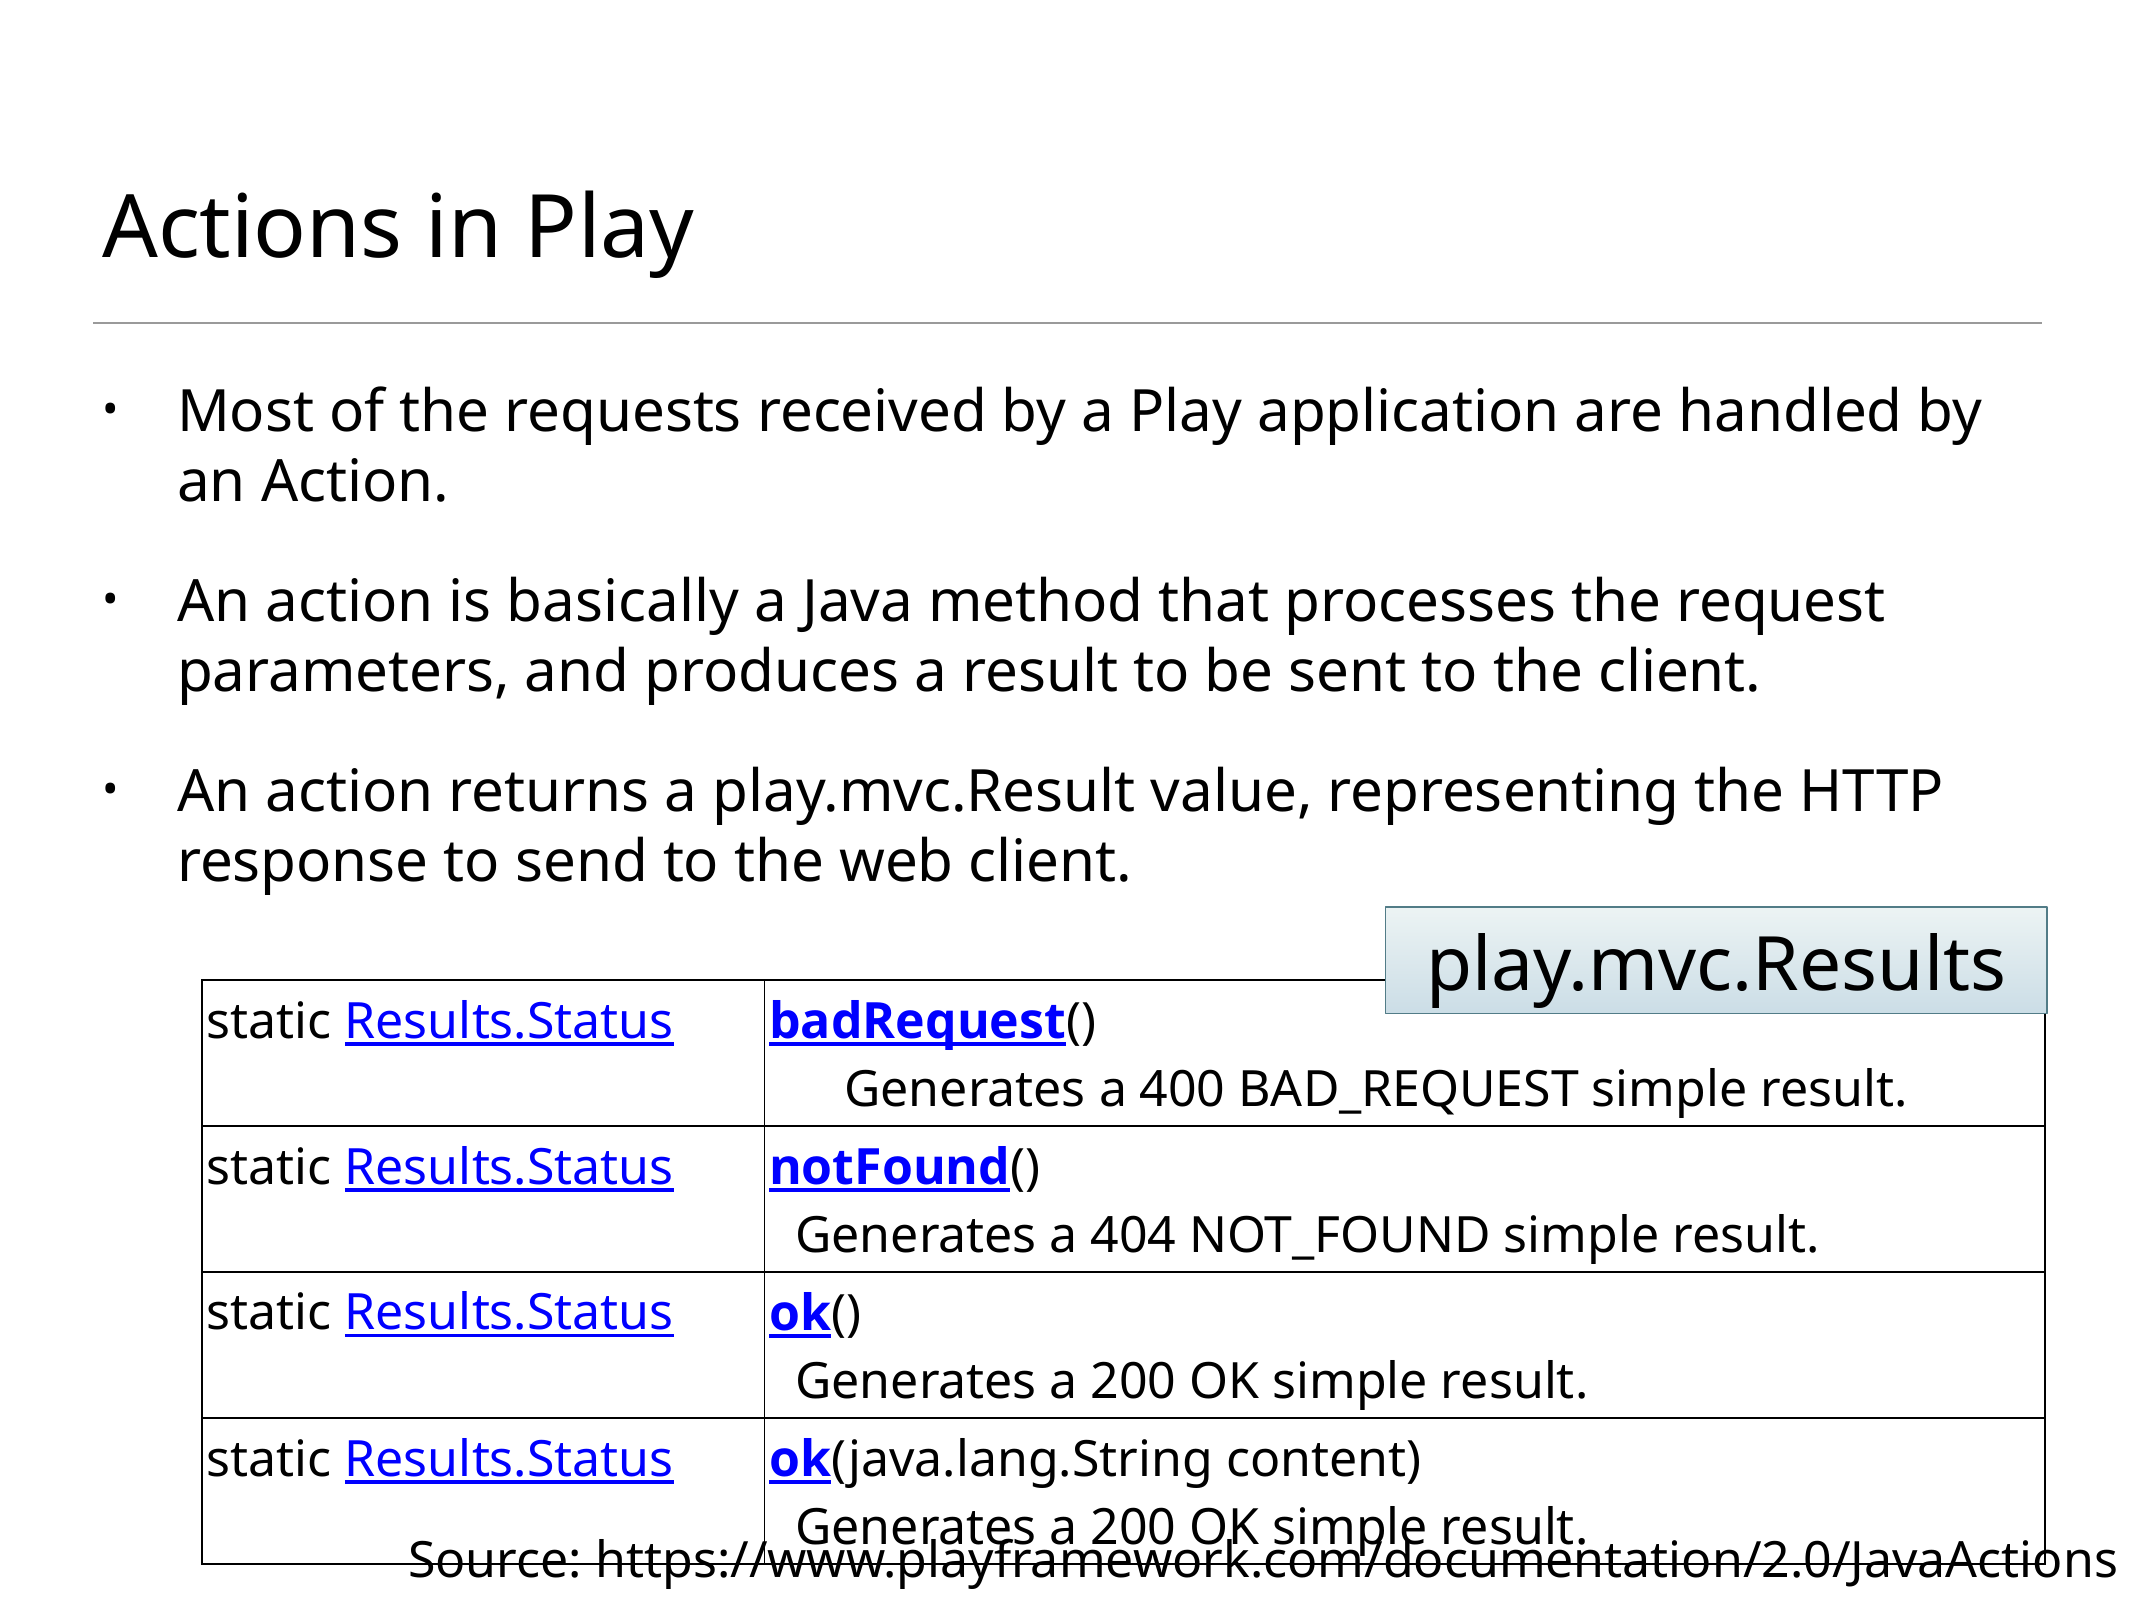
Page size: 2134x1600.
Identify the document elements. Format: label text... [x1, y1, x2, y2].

text_box play.mvc.Results [1385, 906, 2048, 1014]
table_cell static Results.Status [203, 1273, 764, 1417]
table_cell notFound() Generates a 404 NOT_FOUND simple result. [765, 1127, 2044, 1271]
table_cell static Results.Status [203, 1127, 764, 1271]
table_cell ok() Generates a 200 OK simple result. [765, 1273, 2044, 1417]
table_cell ok(java.lang.String content) Generates a 200 OK simple result. [765, 1419, 2044, 1520]
table_cell static Results.Status [203, 1419, 764, 1520]
text_box Source: https://www.playframework.com/documentation/2.0/JavaActions [0, 1520, 2134, 1596]
title Actions in Play [93, 53, 2041, 284]
list Most of the requests received by a Play application are handled by an Action. An action is basically a Java method that processes the request parameters, and produces a result to be sent to the client. An action returns a play.mvc.Result value, representing the HTTP response to send to the web client. [93, 364, 2041, 990]
table_header badRequest() Generates a 400 BAD_REQUEST simple result. [765, 981, 2044, 1125]
table_header static Results.Status [203, 981, 764, 1125]
